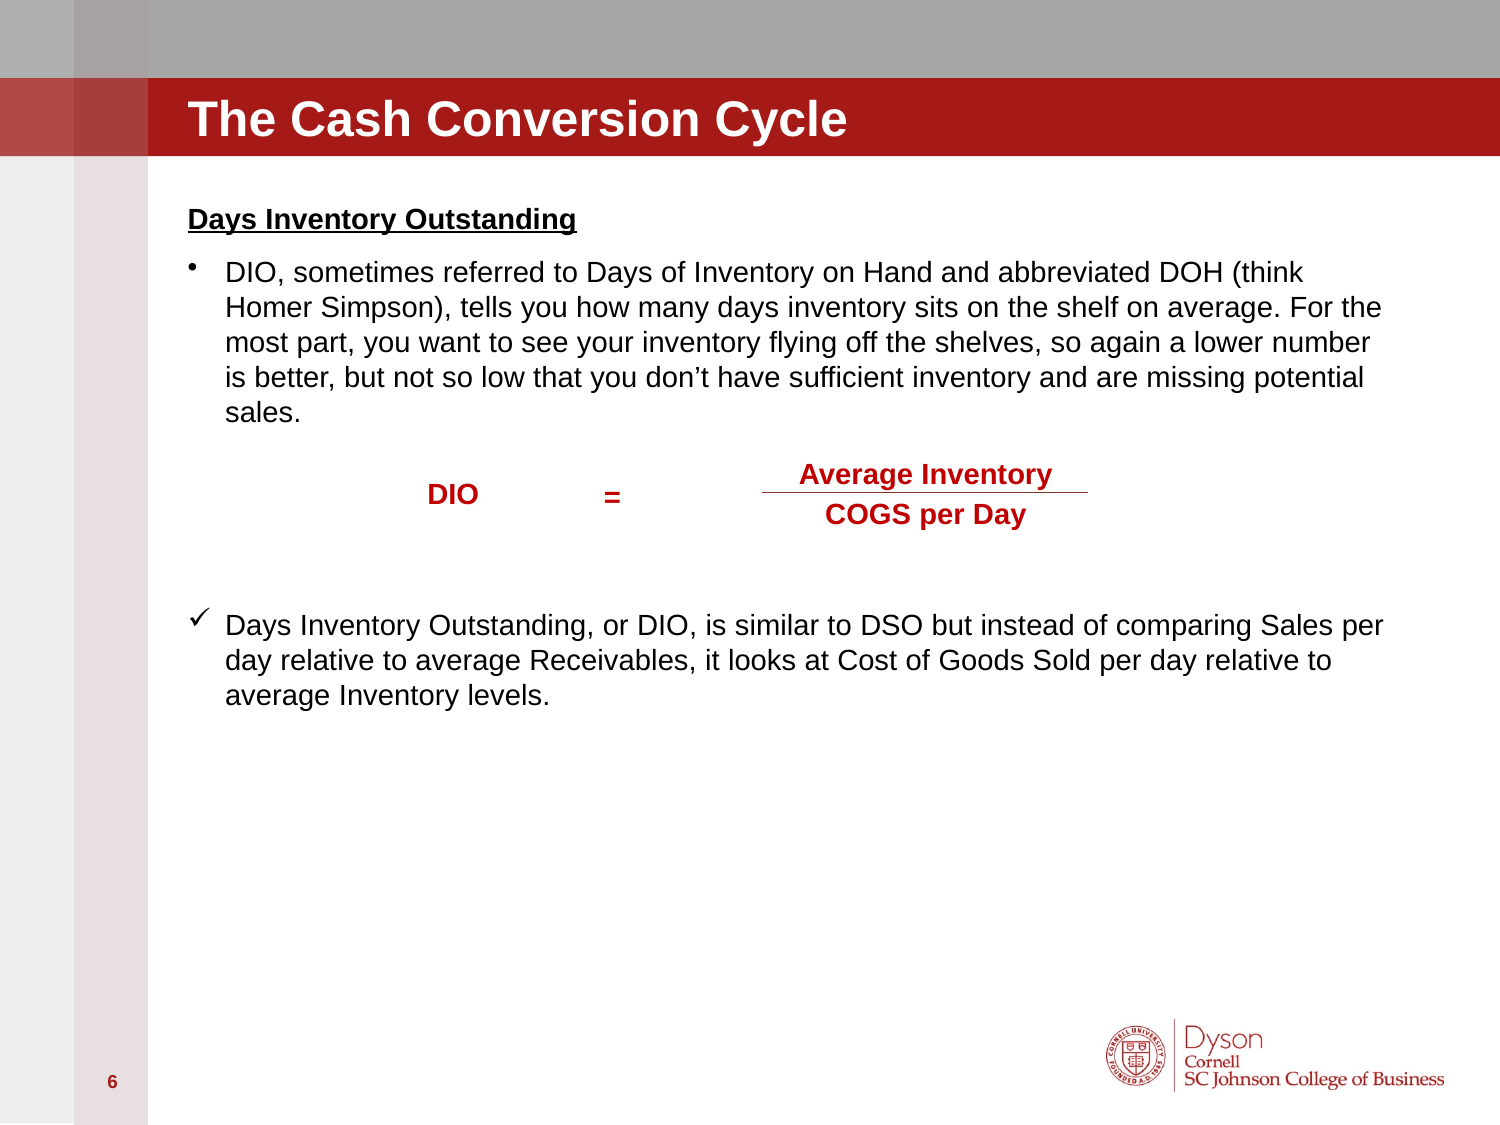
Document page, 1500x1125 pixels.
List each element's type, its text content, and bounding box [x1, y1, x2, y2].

title The Cash Conversion Cycle [187, 46, 1425, 147]
text_box = [589, 471, 636, 522]
text_box DIO [315, 474, 589, 518]
picture [1106, 1019, 1444, 1092]
text_box Average Inventory COGS per Day [503, 454, 1349, 538]
list Days Inventory Outstanding DIO, sometimes referred to Days of Inventory on Hand and abbreviated DOH (think Homer Simpson), tells you how many days inventory sits on the shelf on average. For the most part, you want to see your inventory flying off the shelves, so again a lower number is better, but not so low that you don’t have sufficient inventory and are missing potential sales. Days Inventory Outstanding, or DIO, is similar to DSO but instead of comparing Sales per day relative to average Receivables, it looks at Cost of Goods Sold per day relative to average Inventory levels. [187, 200, 1388, 1038]
slide_number 6 [74, 1062, 151, 1125]
